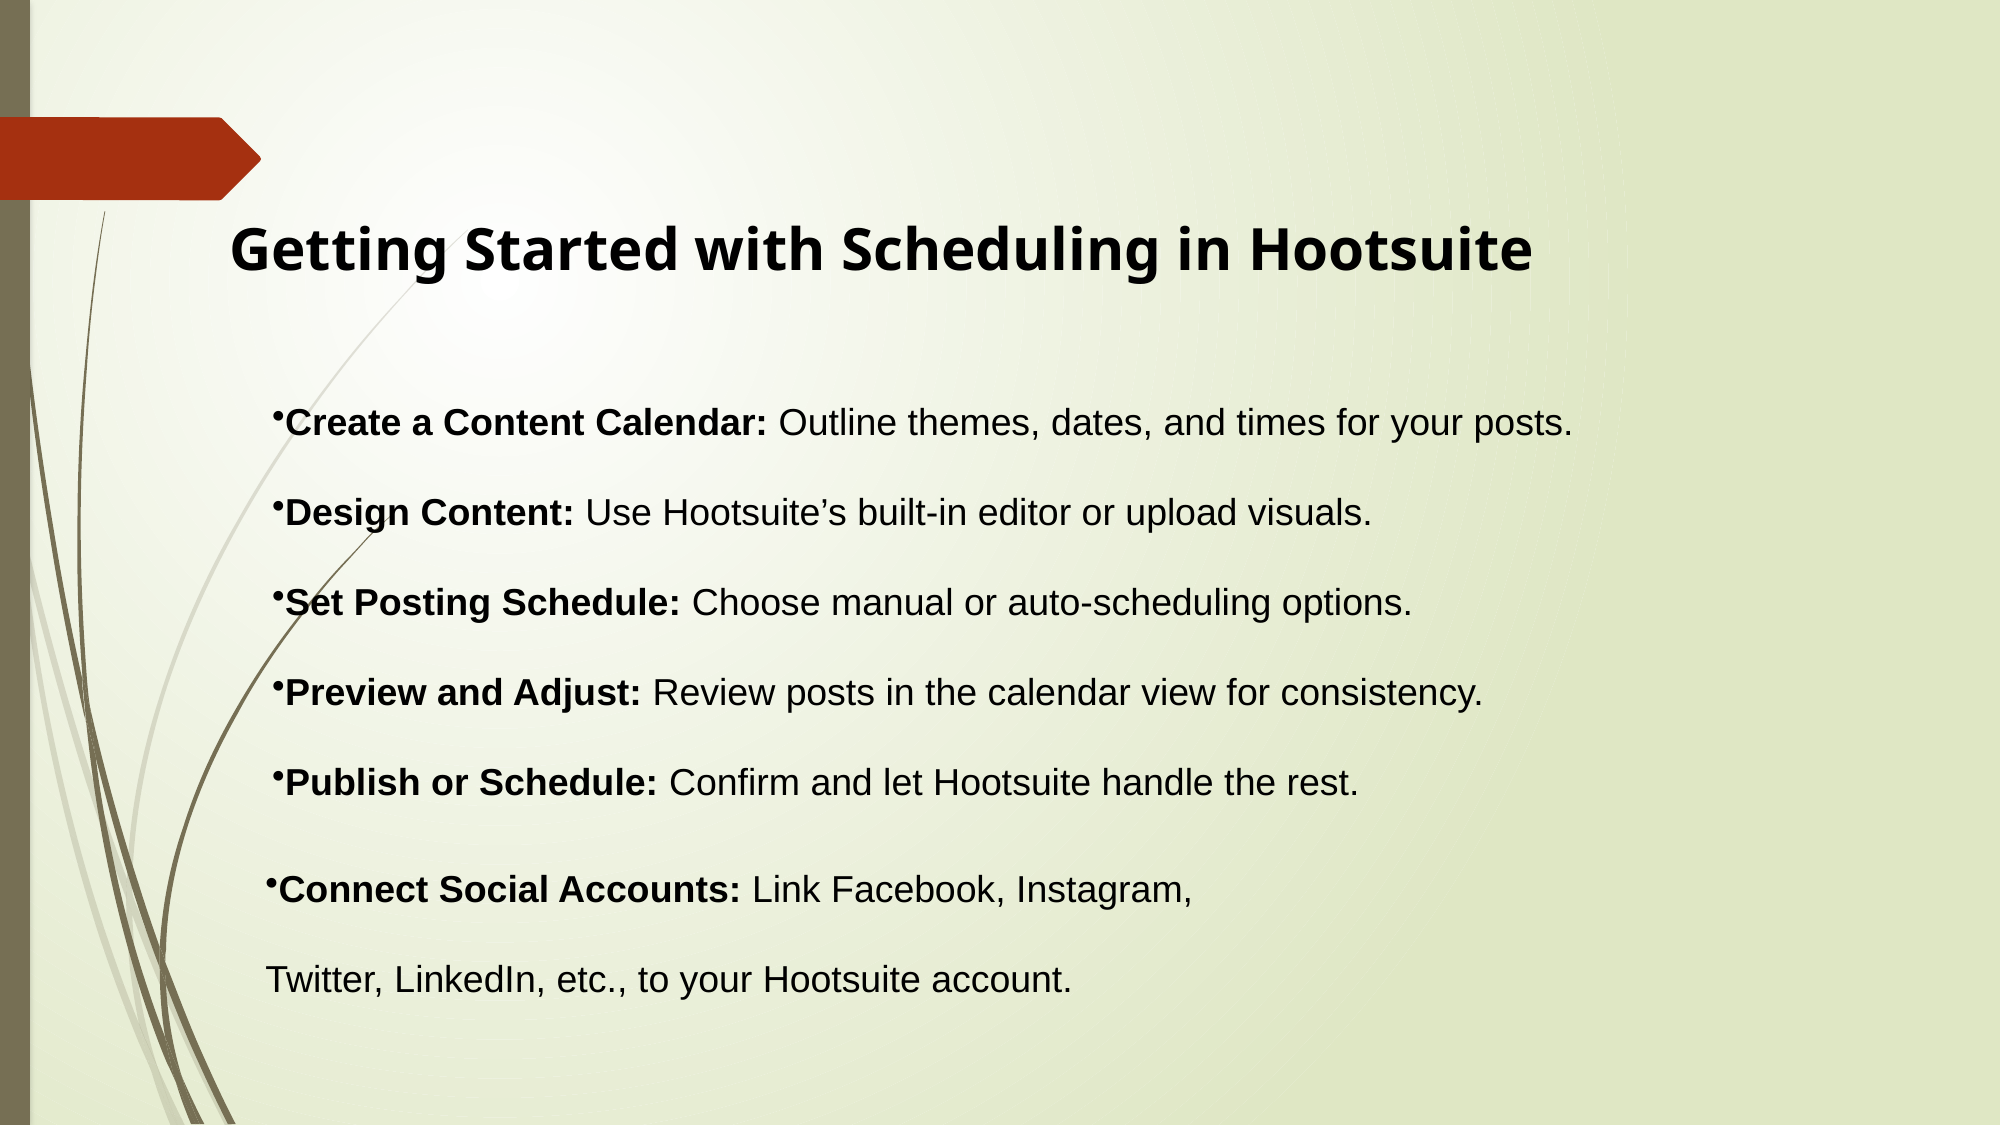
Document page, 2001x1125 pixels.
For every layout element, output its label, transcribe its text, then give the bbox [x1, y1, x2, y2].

text_box Create a Content Calendar: Outline themes, dates, and times for your posts. Design Content: Use Hootsuite’s built-in editor or upload visuals. Set Posting Schedule: Choose manual or auto-scheduling options. Preview and Adjust: Review posts in the calendar view for consistency. Publish or Schedule: Confirm and let Hootsuite handle the rest. [257, 345, 1590, 811]
text_box Getting Started with Scheduling in Hootsuite [214, 204, 1550, 290]
text_box Connect Social Accounts: Link Facebook, Instagram, Twitter, LinkedIn, etc., to your Hootsuite account. [250, 812, 1251, 1008]
